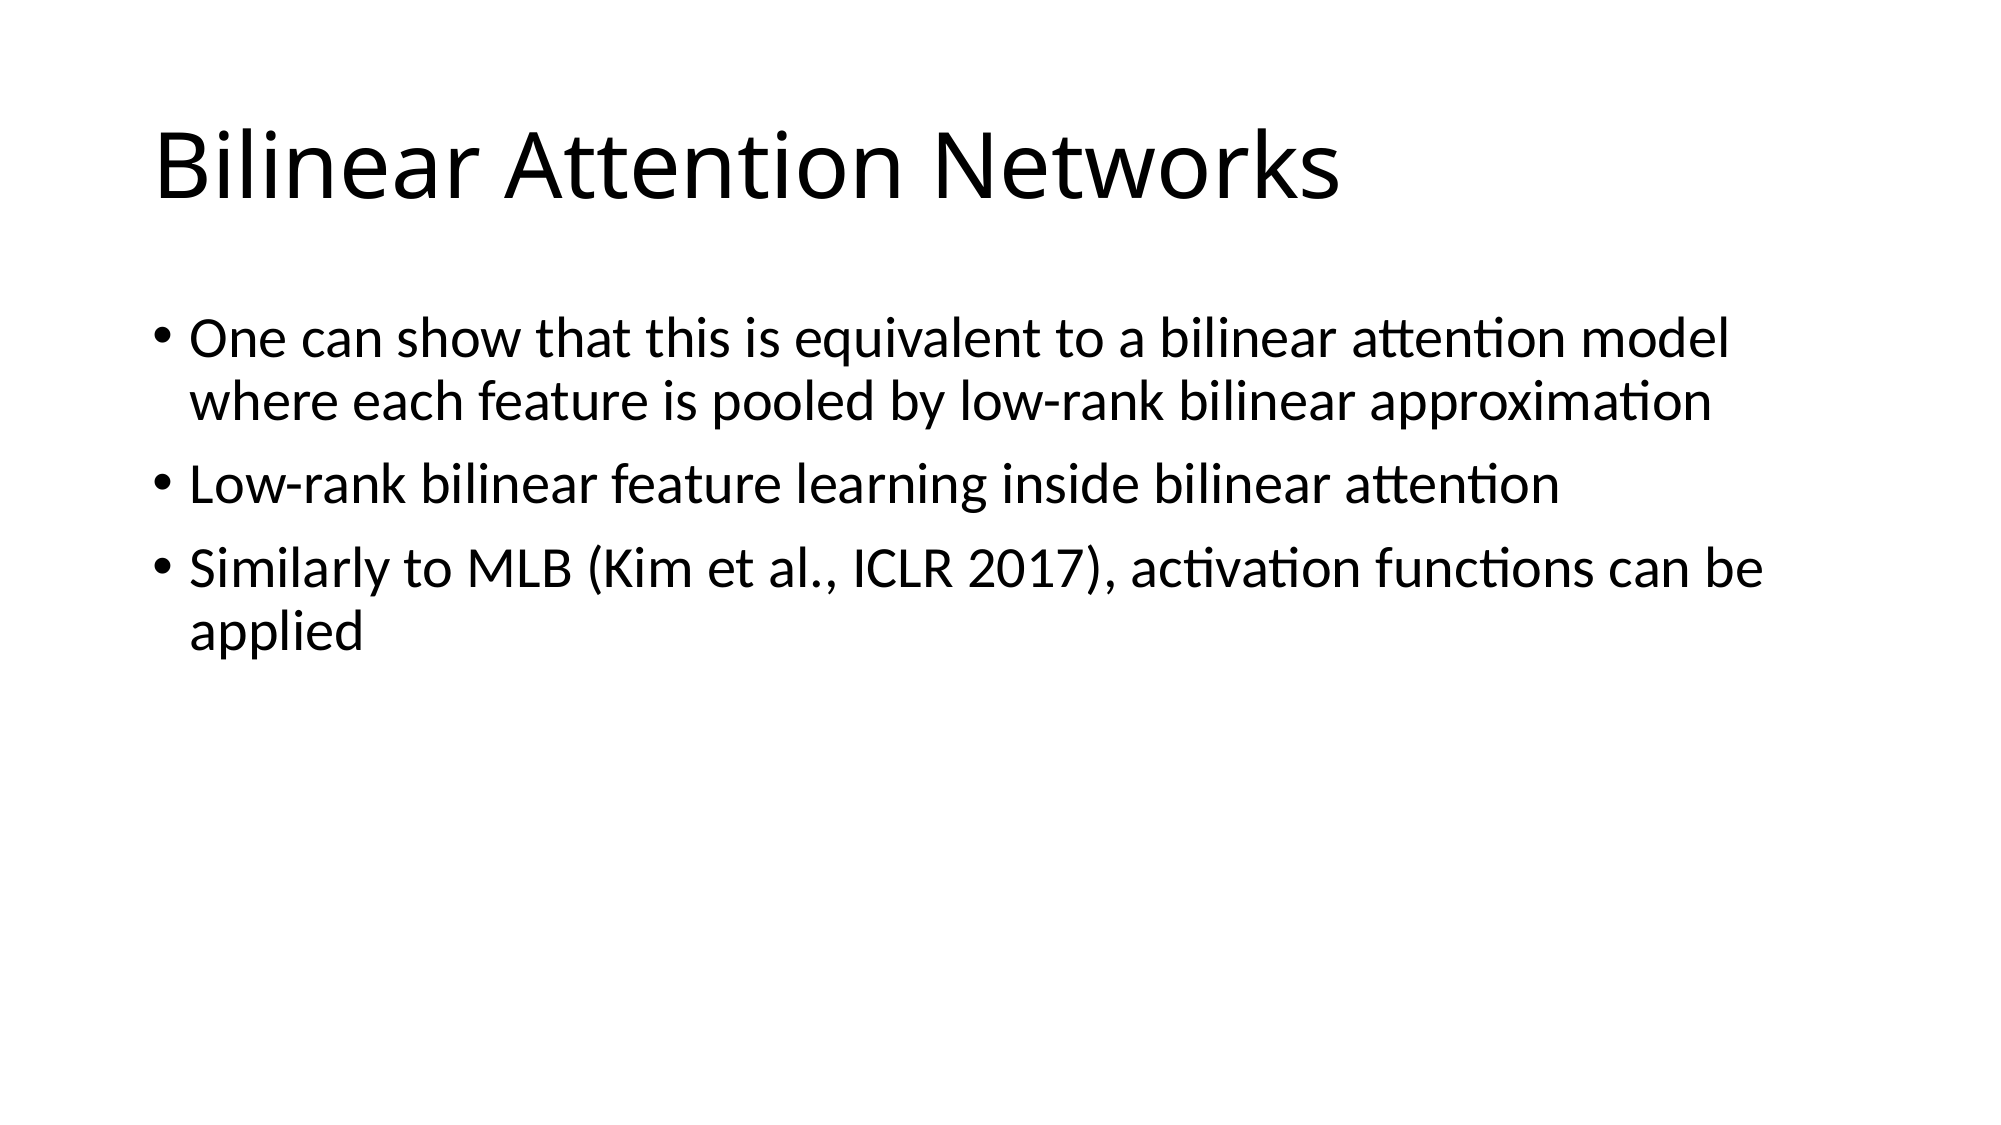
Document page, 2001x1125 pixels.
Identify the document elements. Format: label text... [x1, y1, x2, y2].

title Bilinear Attention Networks [137, 59, 1863, 278]
list One can show that this is equivalent to a bilinear attention model where each feature is pooled by low-rank bilinear approximation Low-rank bilinear feature learning inside bilinear attention Similarly to MLB (Kim et al., ICLR 2017), activation functions can be applied [137, 299, 1863, 1014]
